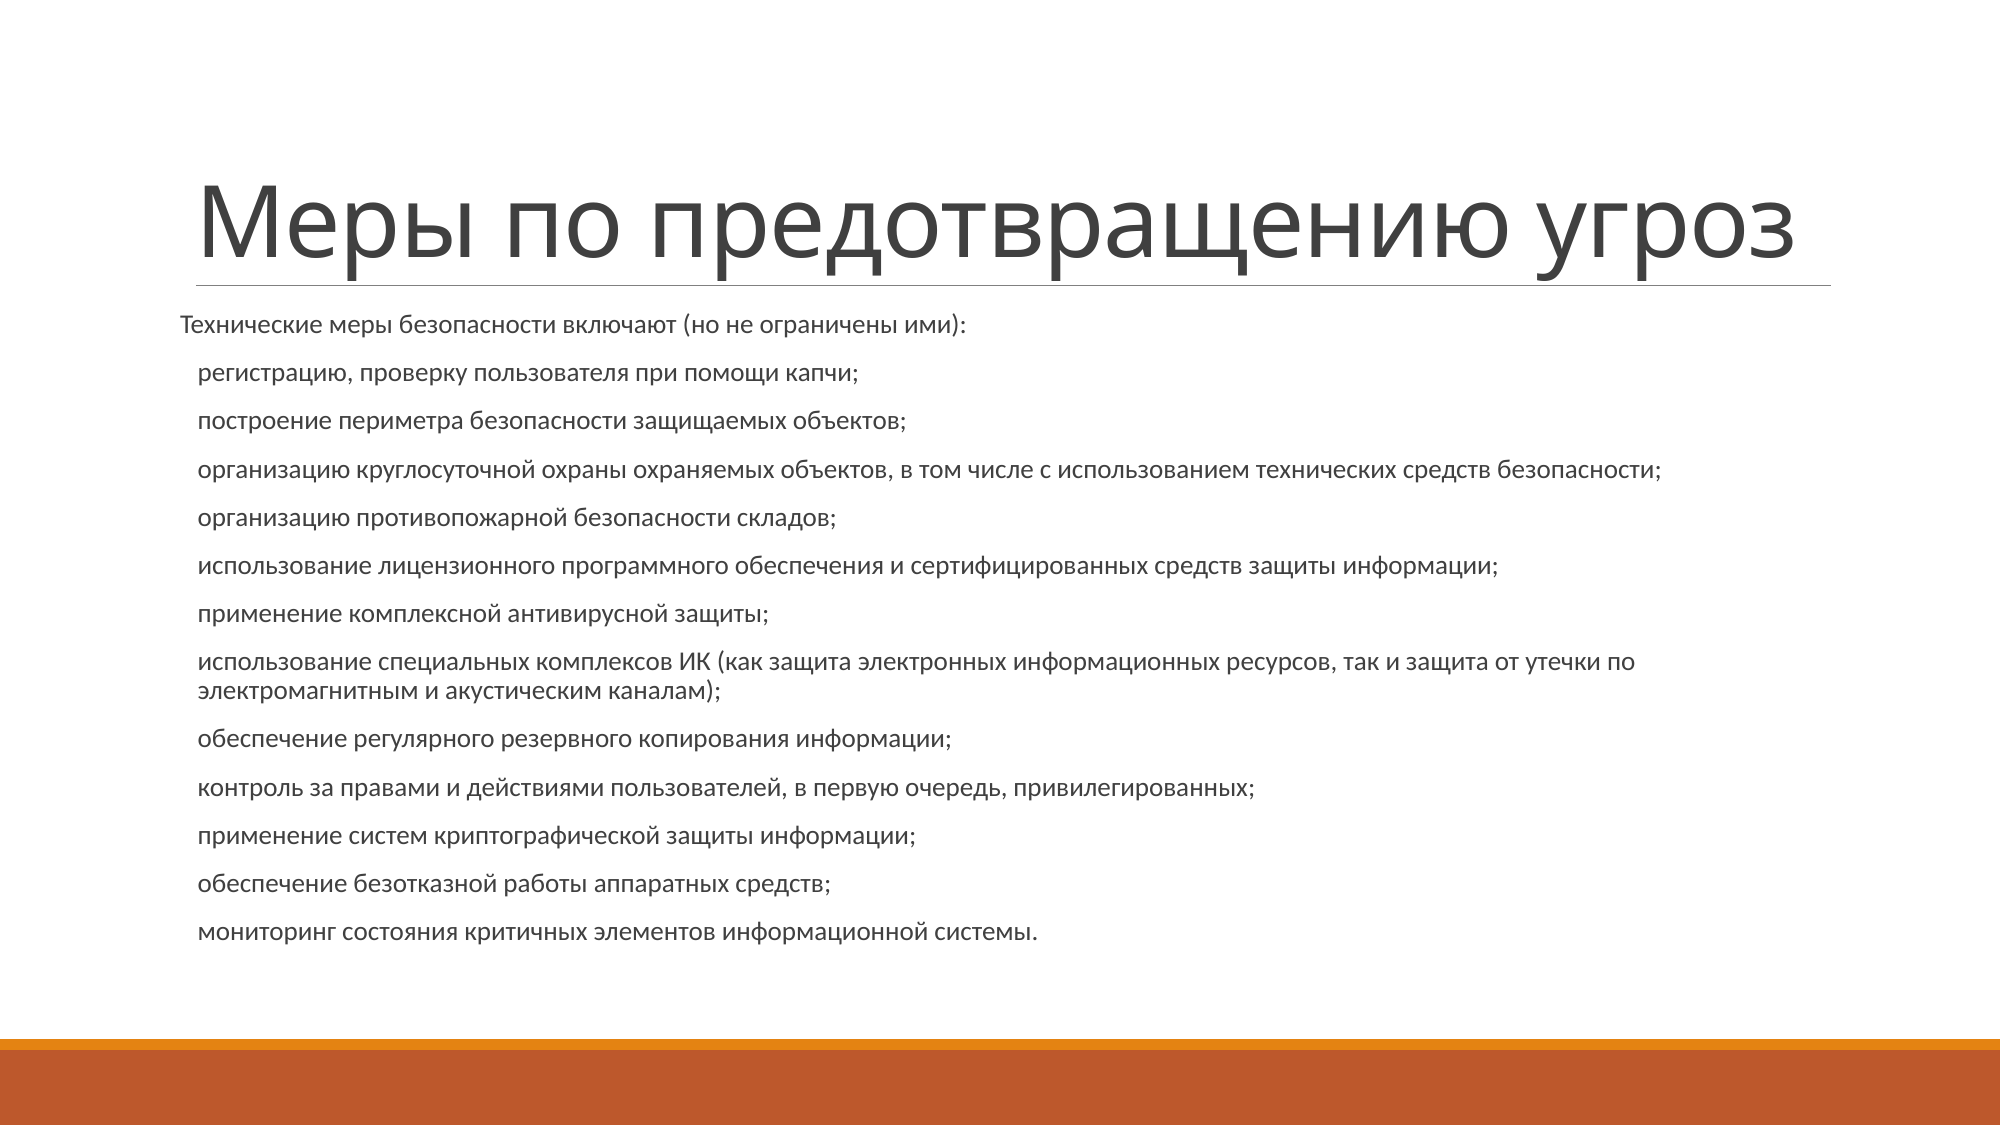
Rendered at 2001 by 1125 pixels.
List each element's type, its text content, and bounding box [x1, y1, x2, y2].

list Технические меры безопасности включают (но не ограничены ими): регистрацию, проверку пользователя при помощи капчи; построение периметра безопасности защищаемых объектов; организацию круглосуточной охраны охраняемых объектов, в том числе с использованием технических средств безопасности; организацию противопожарной безопасности складов; использование лицензионного программного обеспечения и сертифицированных средств защиты информации; применение комплексной антивирусной защиты; использование специальных комплексов ИК (как защита электронных информационных ресурсов, так и защита от утечки по электромагнитным и акустическим каналам); обеспечение регулярного резервного копирования информации; контроль за правами и действиями пользователей, в первую очередь, привилегированных; применение систем криптографической защиты информации; обеспечение безотказной работы аппаратных средств; мониторинг состояния критичных элементов информационной системы. [180, 302, 1830, 963]
title Меры по предотвращению угроз [180, 47, 1830, 285]
